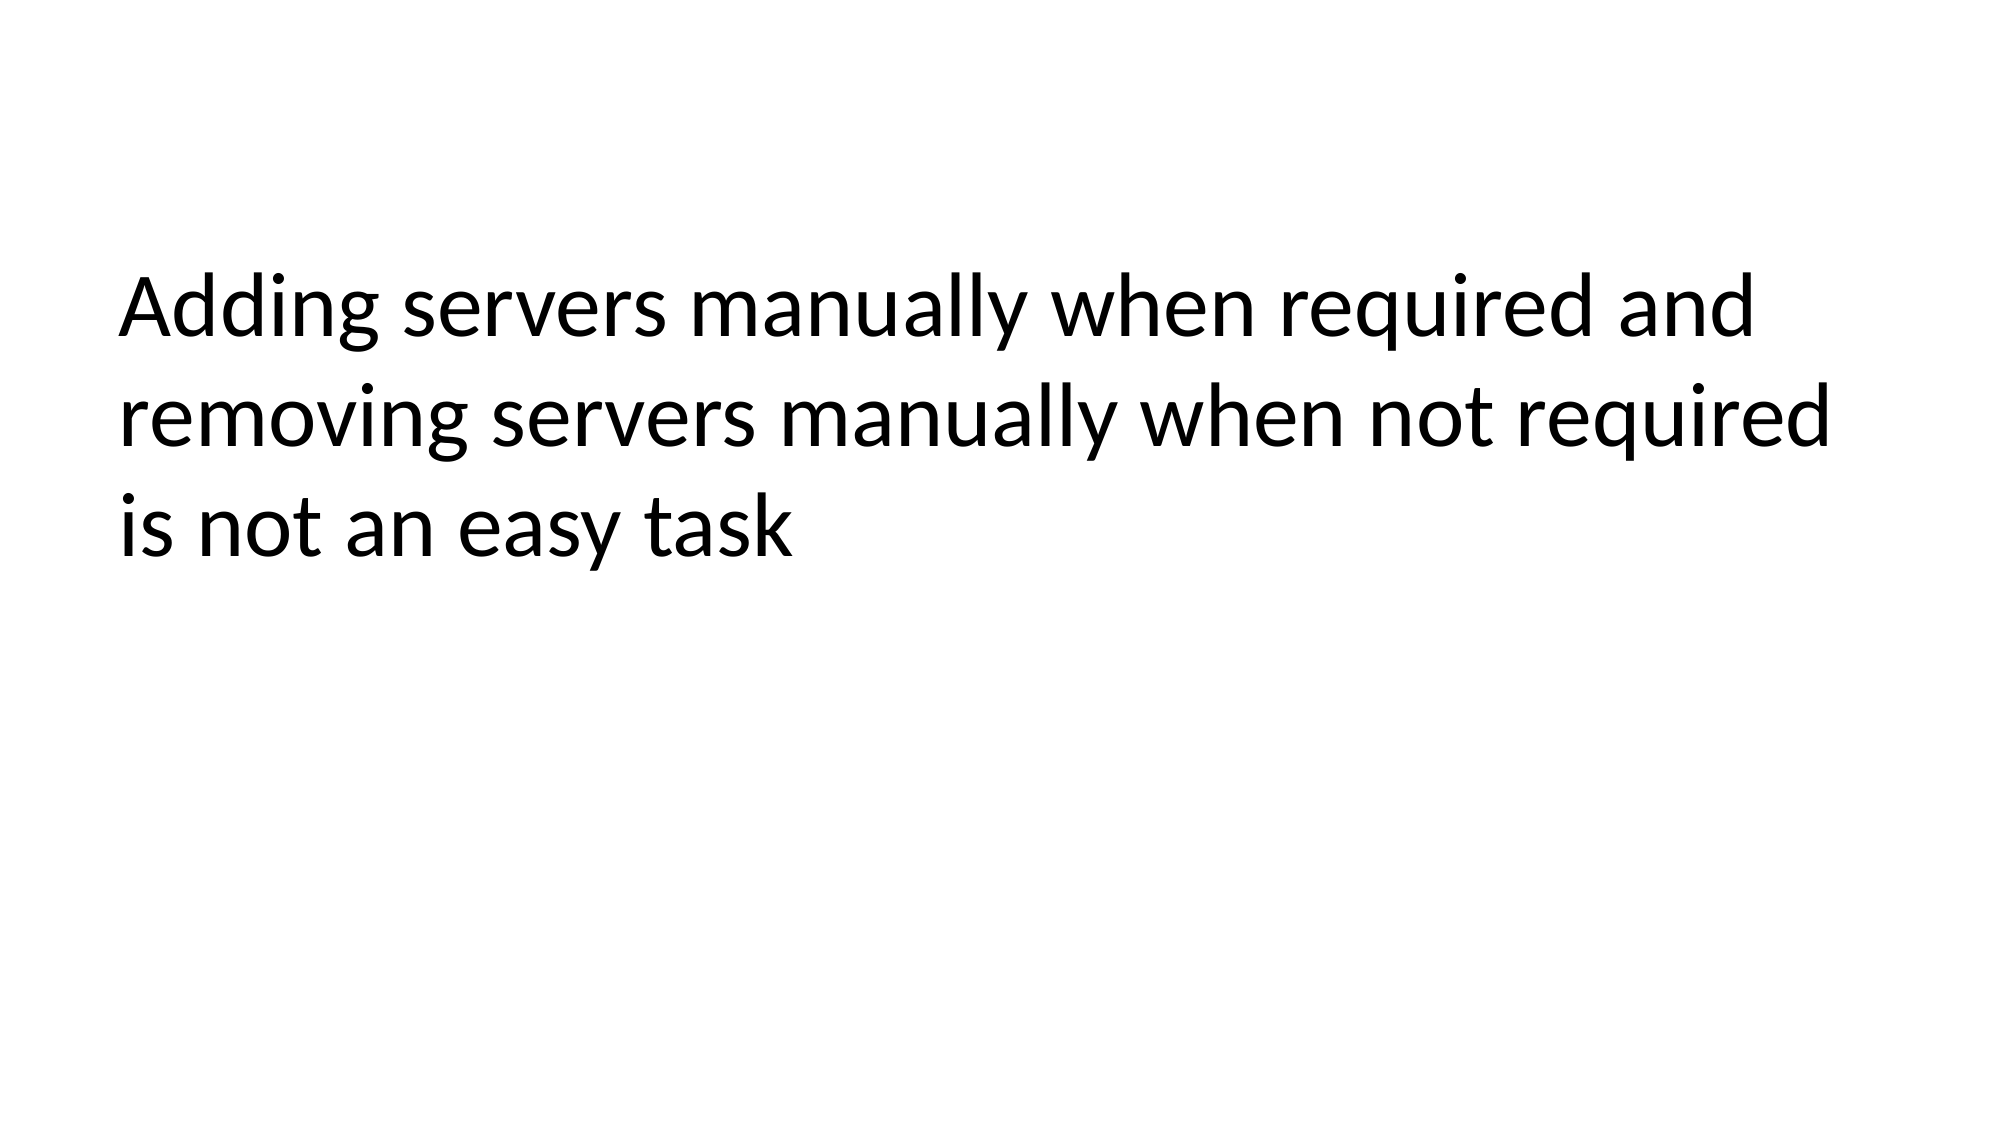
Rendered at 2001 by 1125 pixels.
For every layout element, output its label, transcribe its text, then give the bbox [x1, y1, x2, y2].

text_box Adding servers manually when required and removing servers manually when not required is not an easy task [104, 237, 1896, 583]
